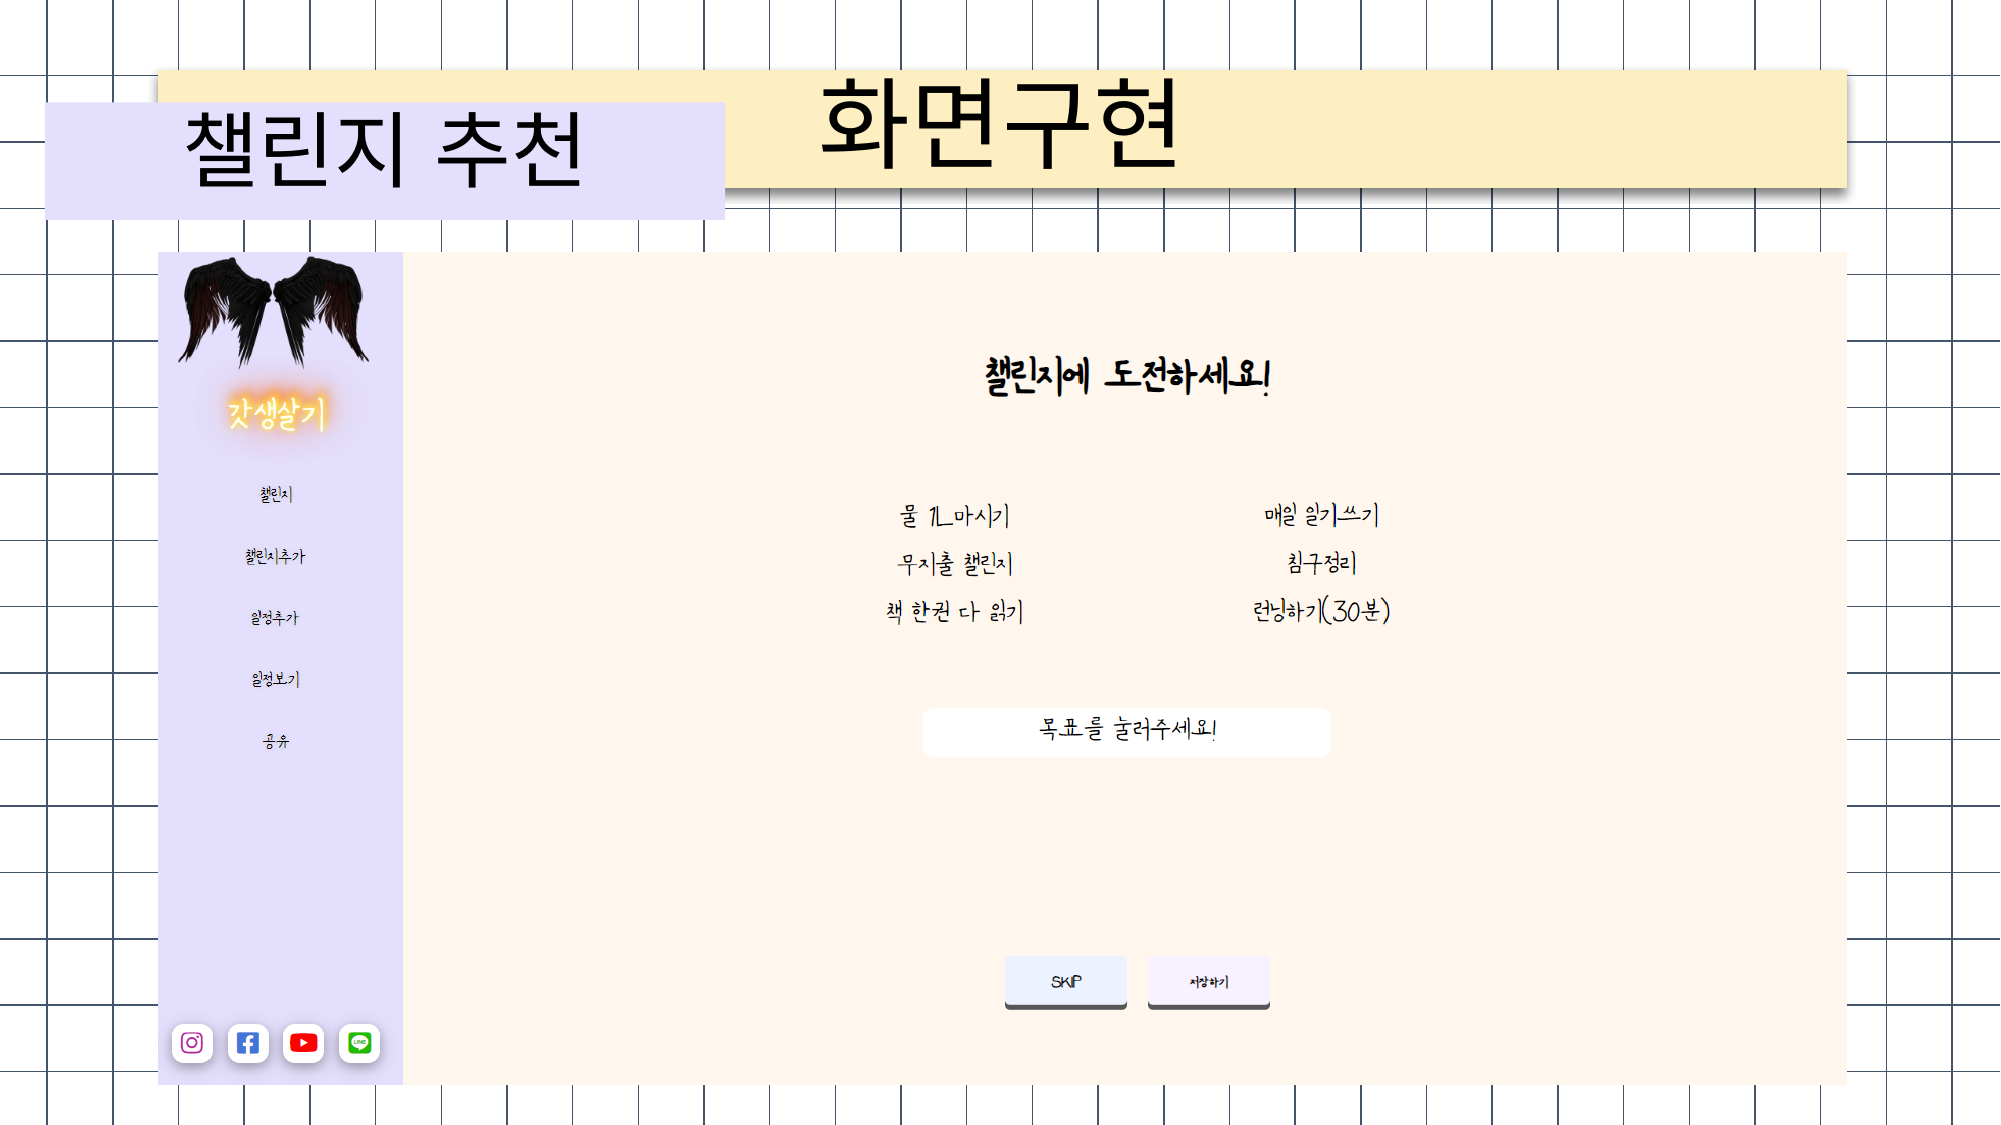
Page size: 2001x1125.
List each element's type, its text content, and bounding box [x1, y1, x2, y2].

title 화면구현 [158, 70, 1847, 188]
picture [158, 252, 1847, 1085]
subtitle 챌린지 추천 [44, 102, 726, 220]
